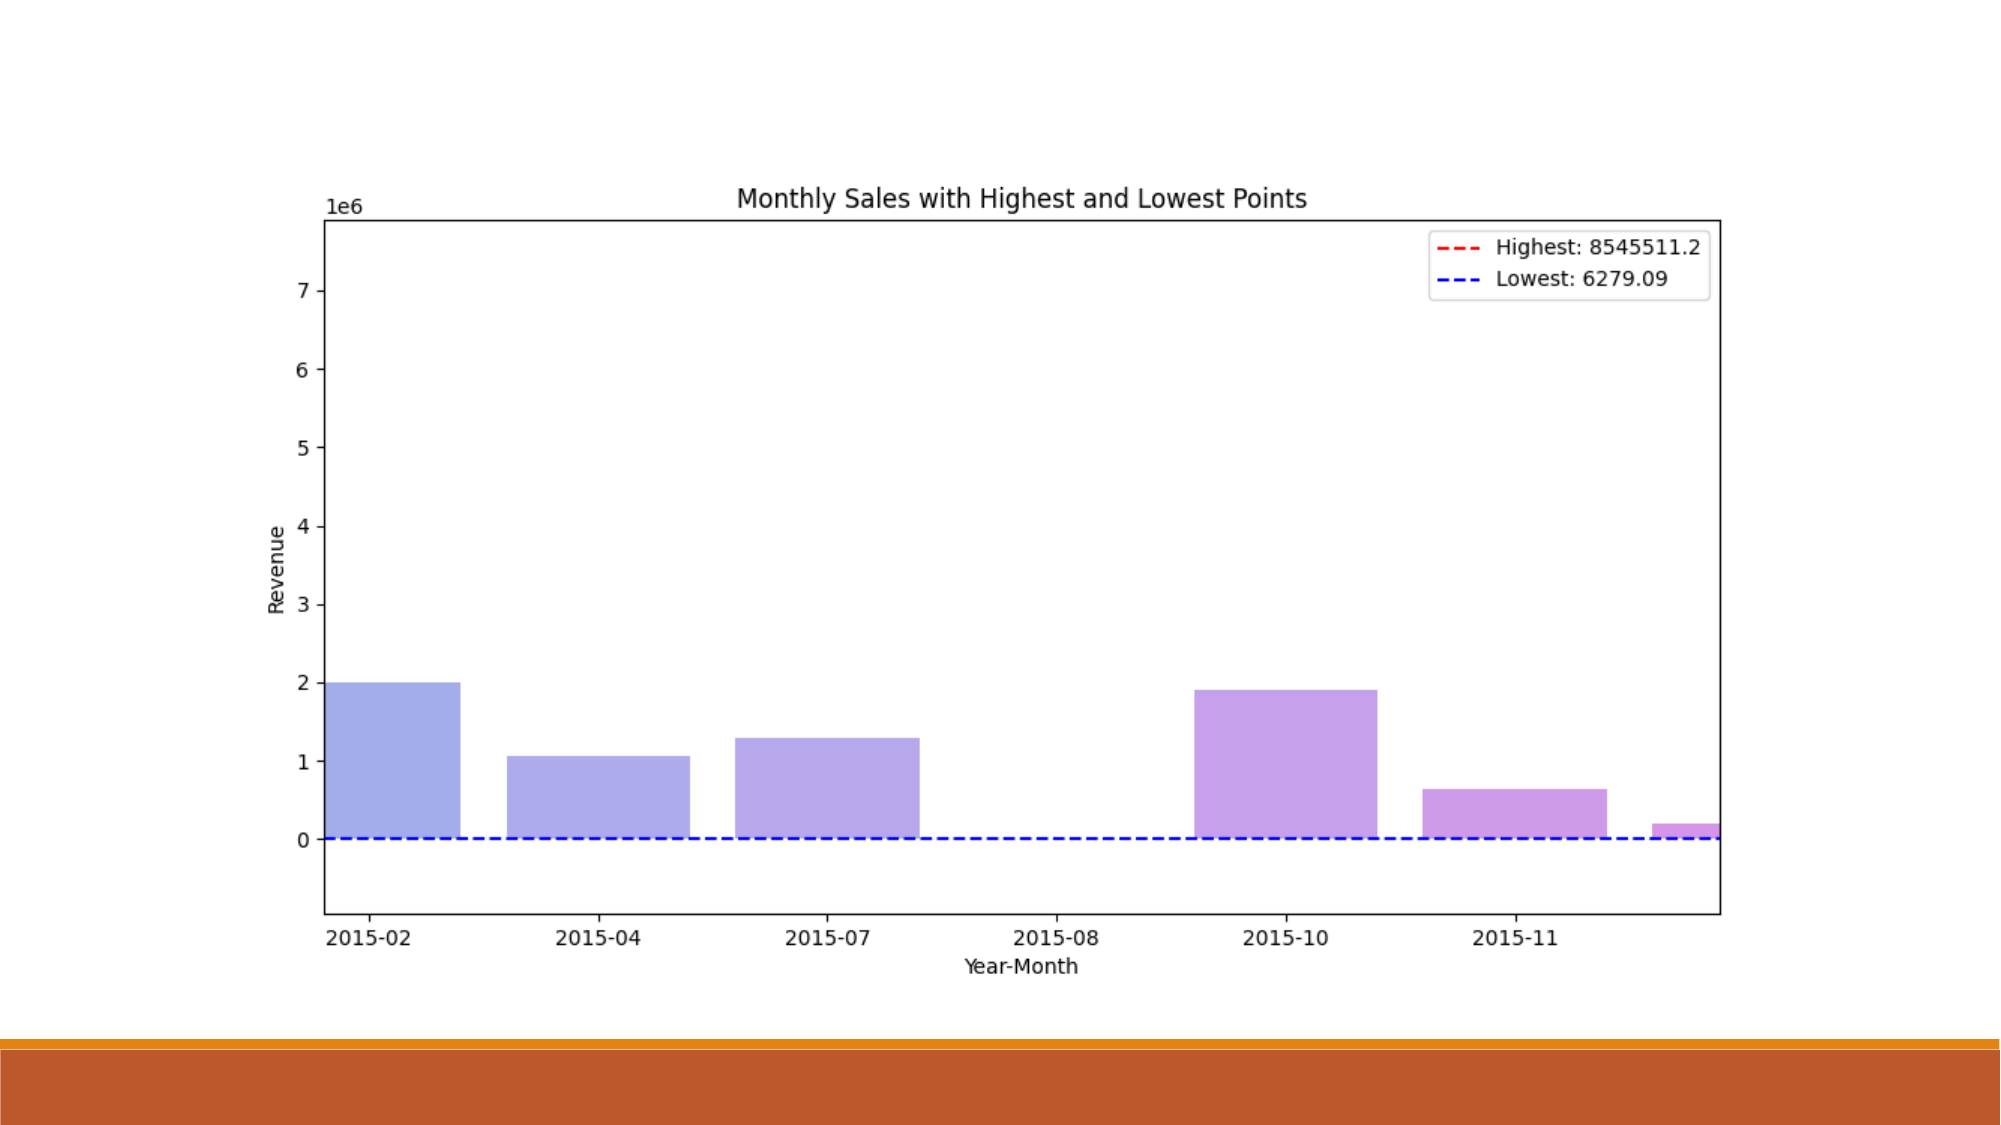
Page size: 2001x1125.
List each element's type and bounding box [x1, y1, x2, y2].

picture [99, 111, 1901, 1013]
